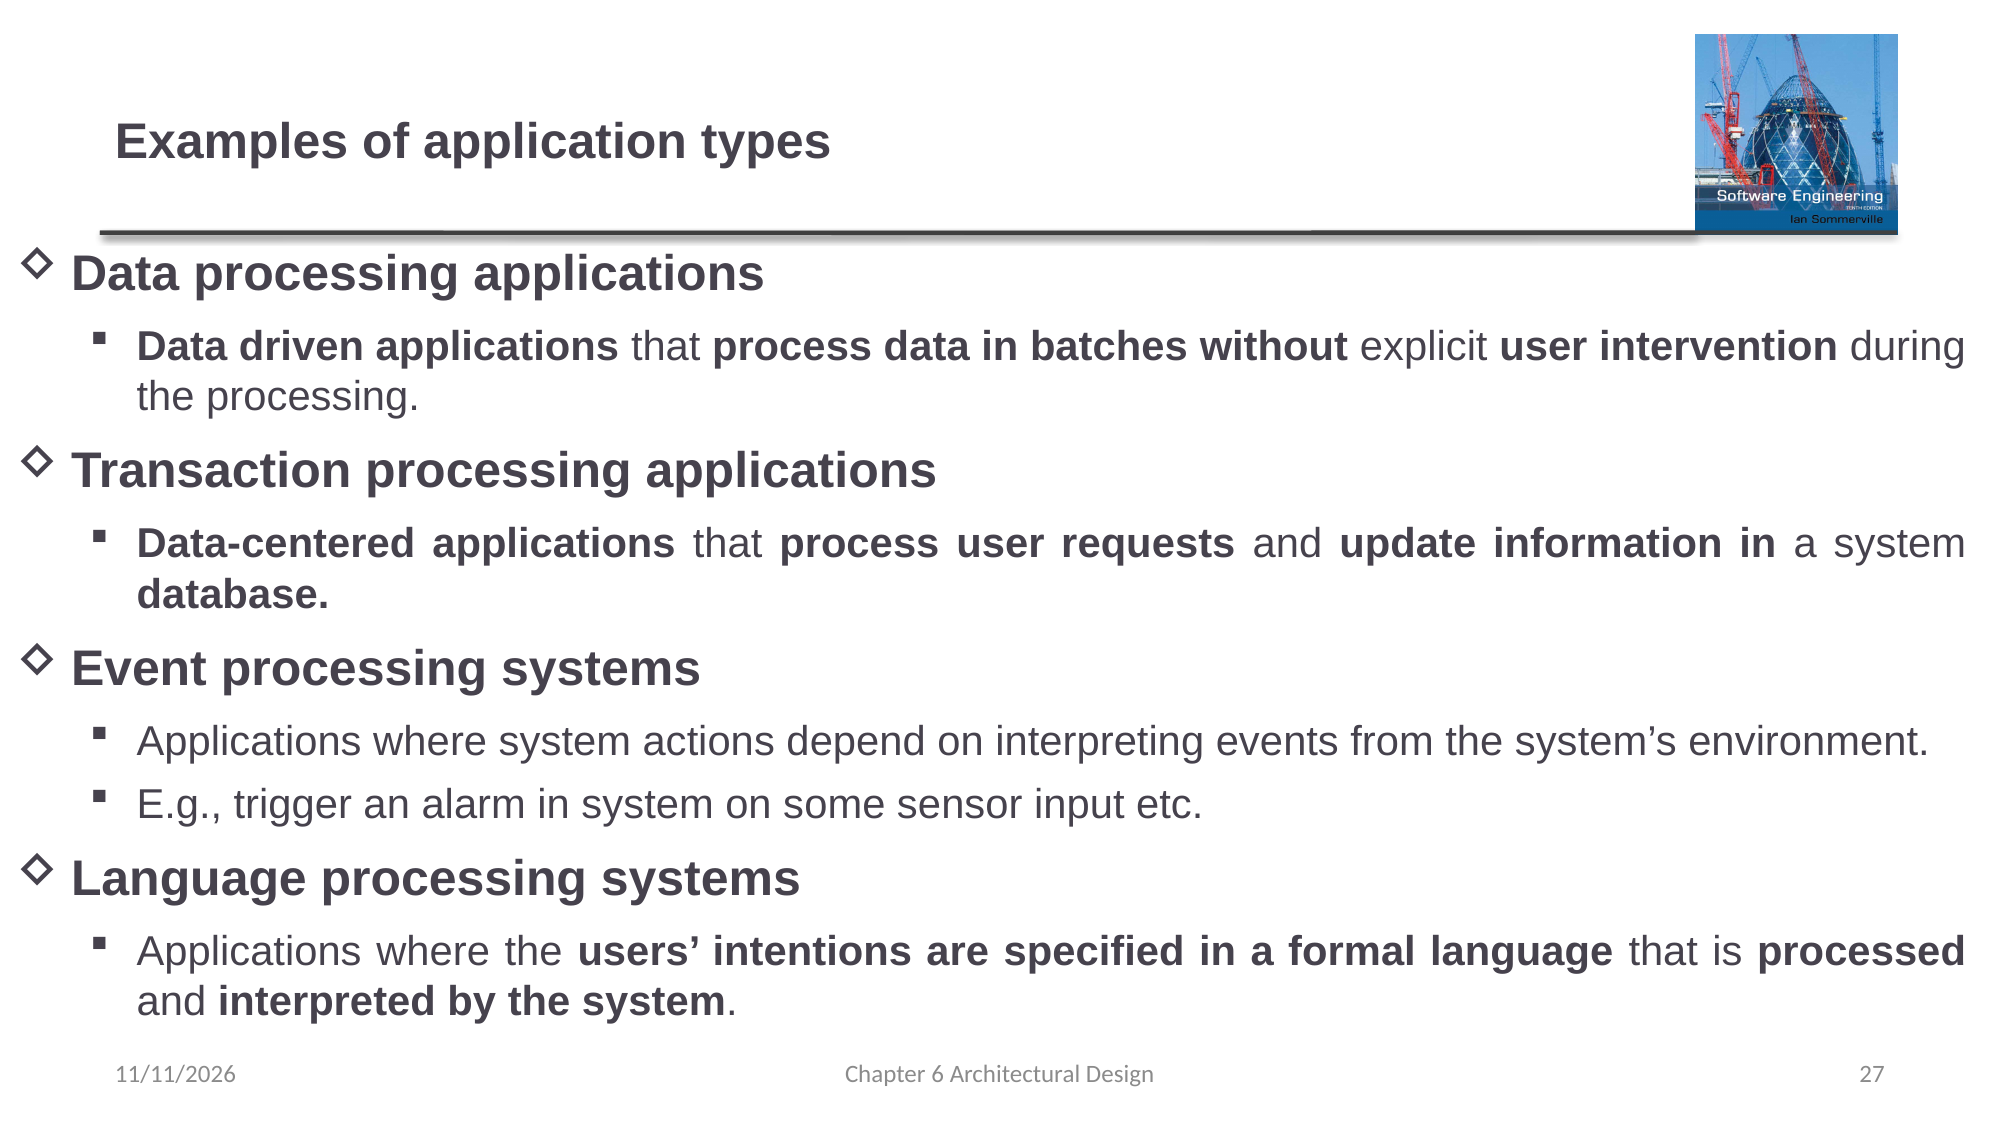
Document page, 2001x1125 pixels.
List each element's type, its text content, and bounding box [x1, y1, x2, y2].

slide_number 27 [1433, 1042, 1900, 1103]
title Examples of application types [99, 44, 1696, 232]
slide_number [99, 1042, 567, 1103]
list Data processing applications Data driven applications that process data in batches without explicit user intervention during the processing. Transaction processing applications Data-centered applications that process user requests and update information in a system database. Event processing systems Applications where system actions depend on interpreting events from the system’s environment. E.g., trigger an alarm in system on some sensor input etc. Language processing systems Applications where the users’ intentions are specified in a formal language that is processed and interpreted by the system. [0, 232, 1981, 975]
picture [1695, 34, 1898, 230]
footer Chapter 6 Architectural Design [683, 1042, 1317, 1103]
